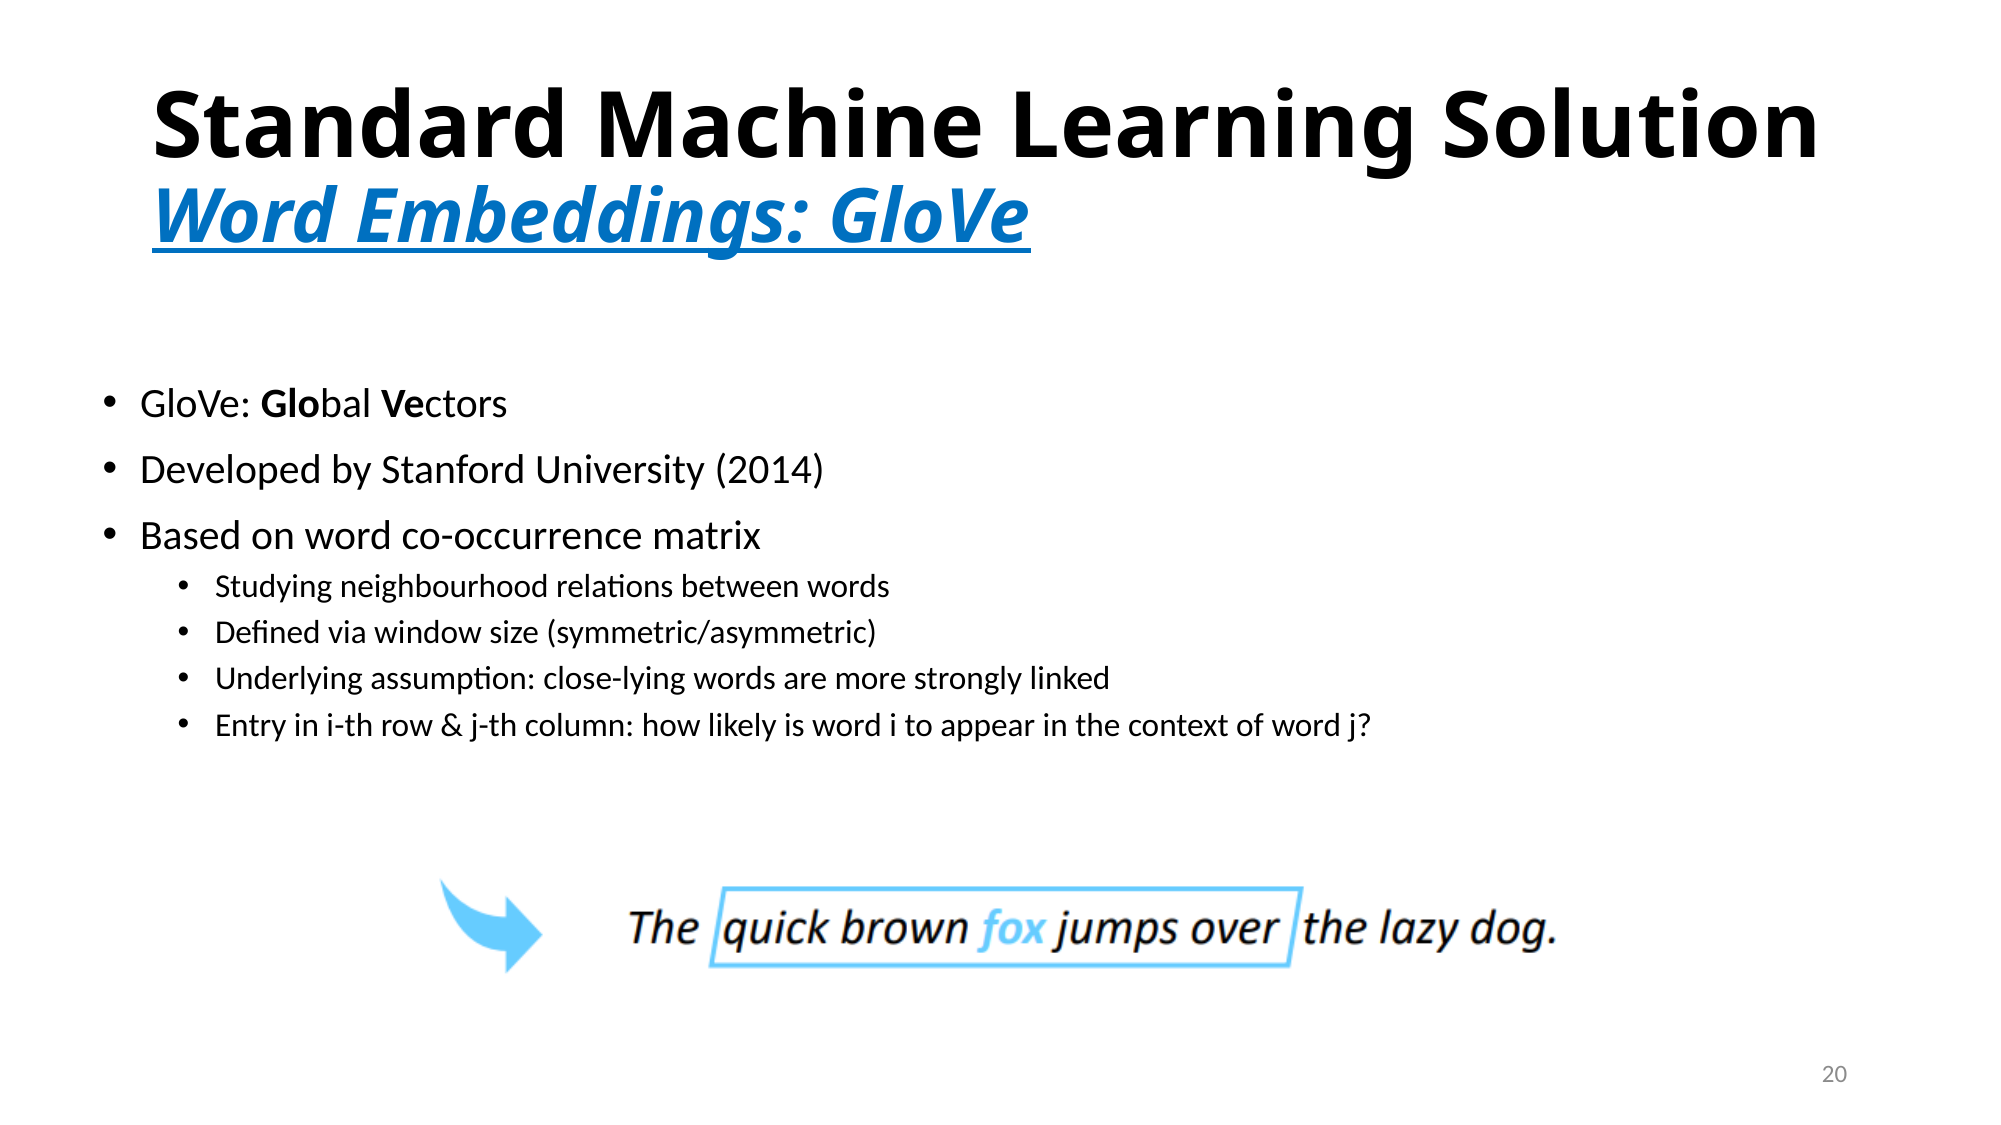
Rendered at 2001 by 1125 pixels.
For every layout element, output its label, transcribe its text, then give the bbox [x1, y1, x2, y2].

title Standard Machine Learning Solution Word Embeddings: GloVe [137, 59, 1863, 278]
picture [424, 863, 1576, 983]
slide_number 20 [1412, 1042, 1863, 1103]
text_box GloVe: Global Vectors Developed by Stanford University (2014) Based on word co-occurrence matrix Studying neighbourhood relations between words Defined via window size (symmetric/asymmetric) Underlying assumption: close-lying words are more strongly linked Entry in i-th row & j-th column: how likely is word i to appear in the context of word j? [87, 303, 1897, 1017]
